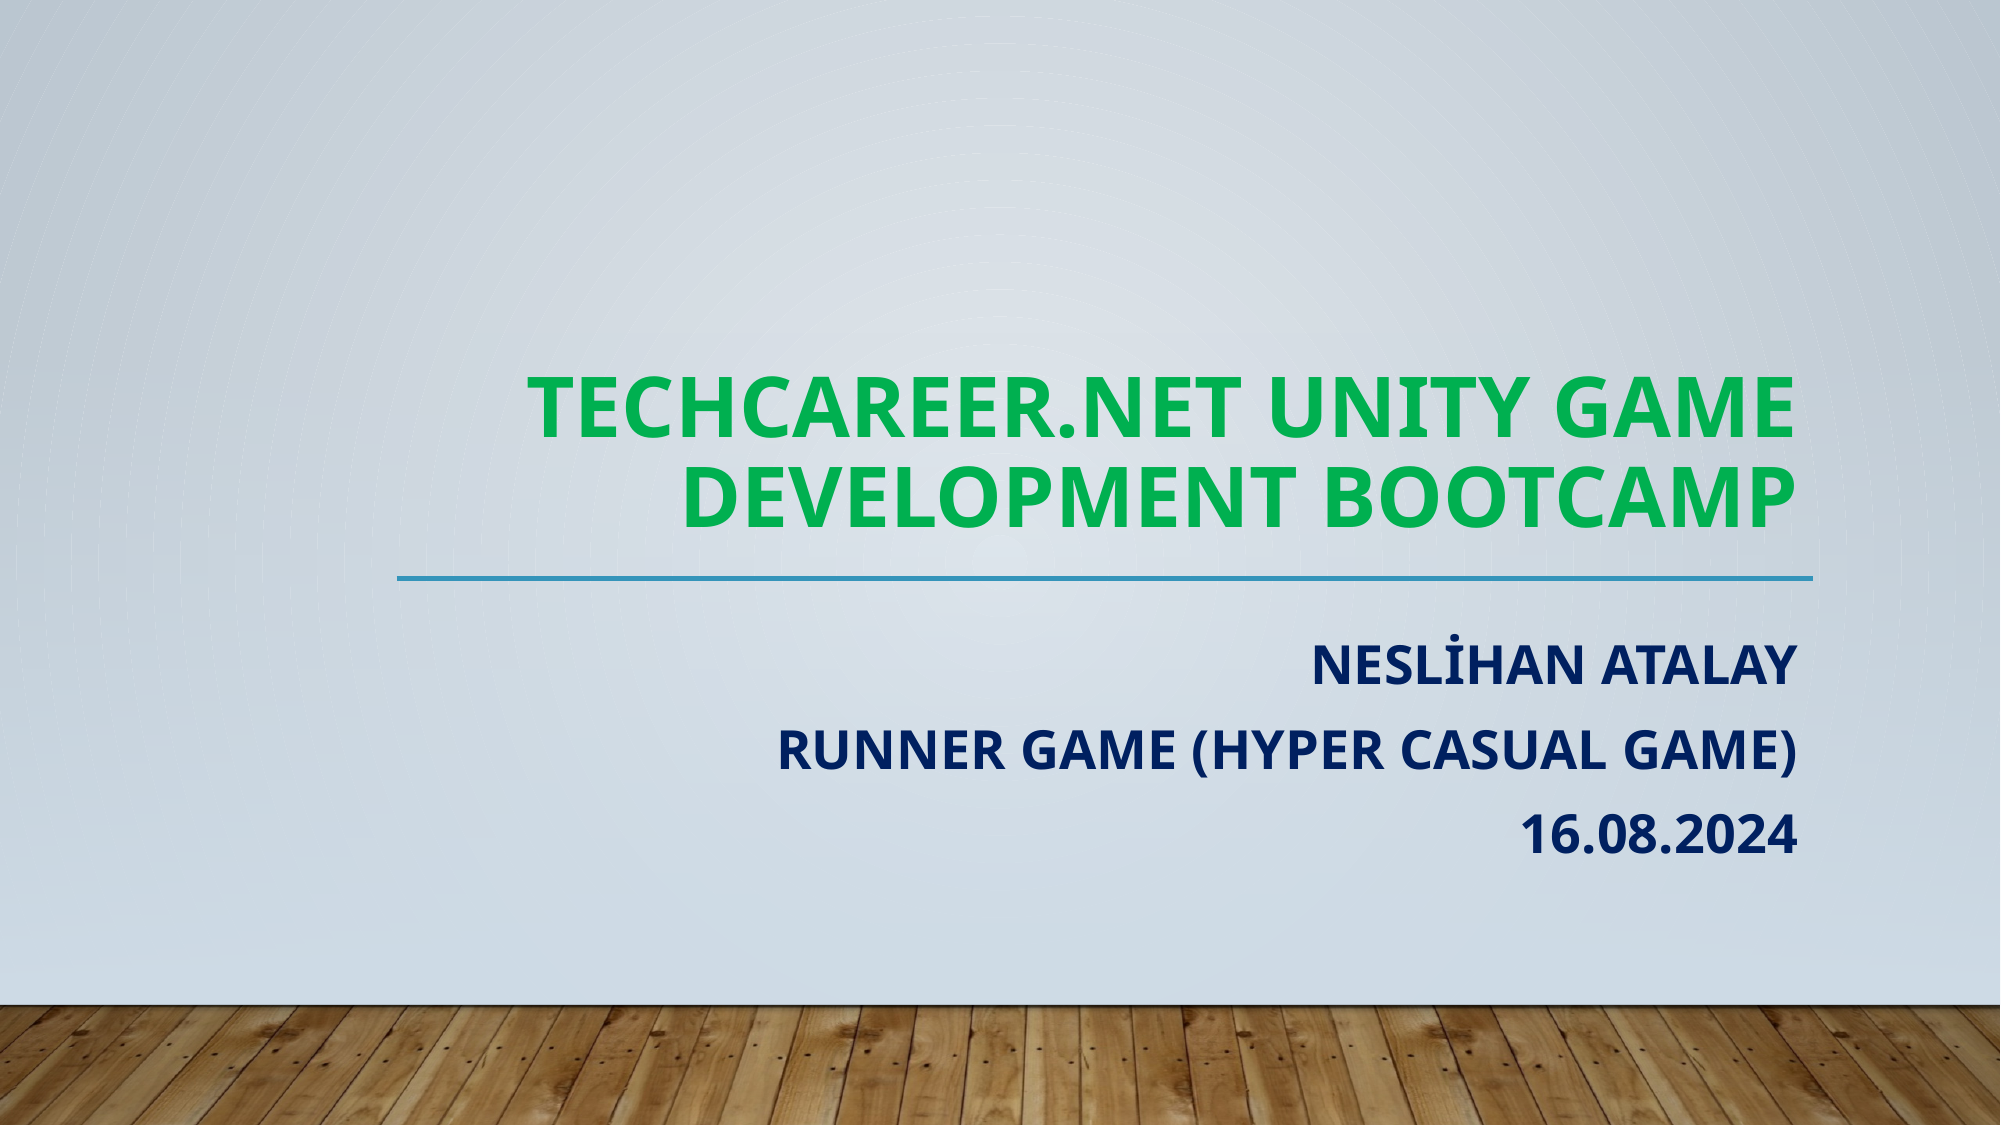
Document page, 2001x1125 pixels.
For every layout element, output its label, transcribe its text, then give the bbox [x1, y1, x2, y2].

title Techcareer.net Unıty Game Development Bootcamp [396, 128, 1814, 546]
picture [0, 1005, 2000, 1125]
subtitle Neslihan ATALAY Runner Game (Hyper Casual Game) 16.08.2024 [396, 579, 1814, 884]
